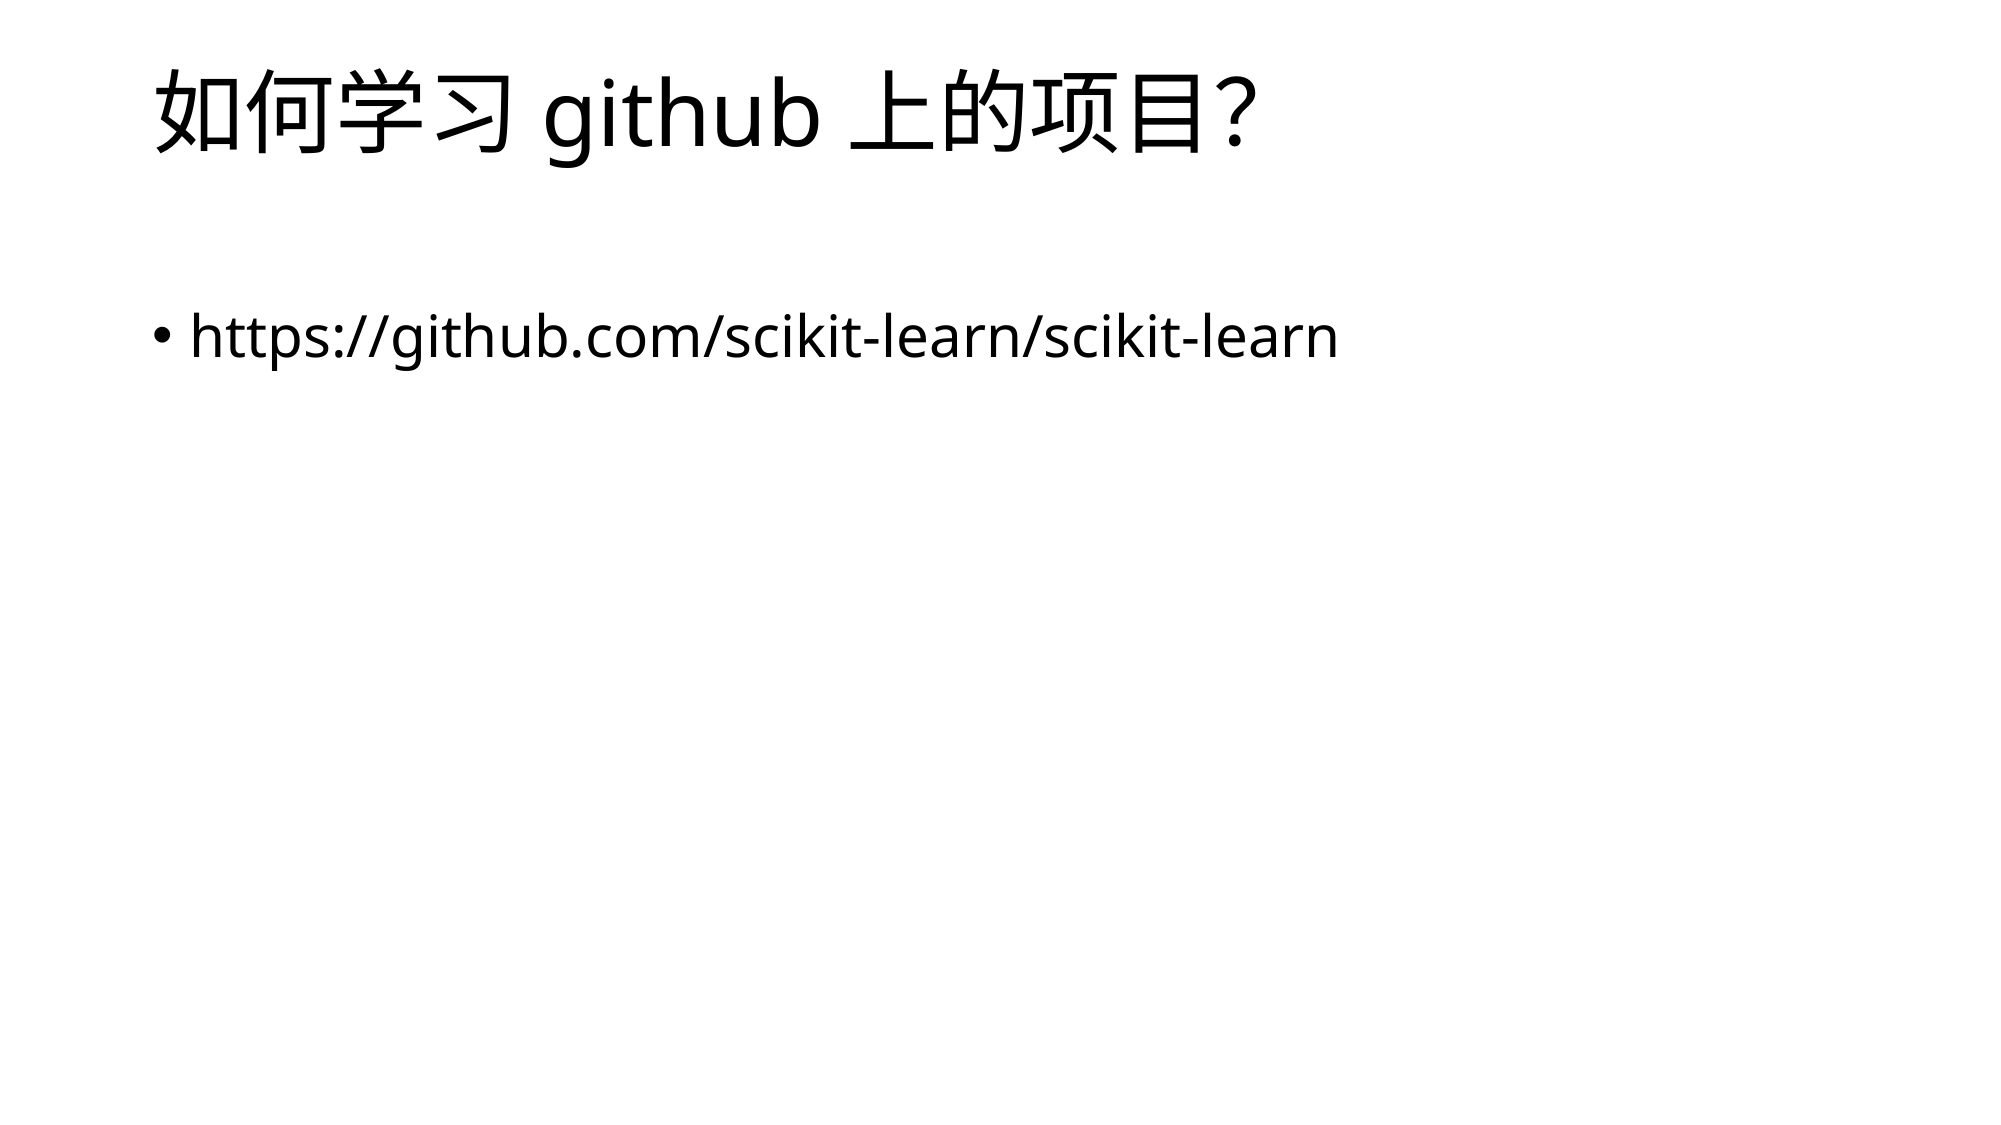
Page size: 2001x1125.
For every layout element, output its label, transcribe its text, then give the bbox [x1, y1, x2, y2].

title 如何学习github上的项目？ [137, 59, 1863, 278]
list https://github.com/scikit-learn/scikit-learn [137, 299, 1863, 1014]
